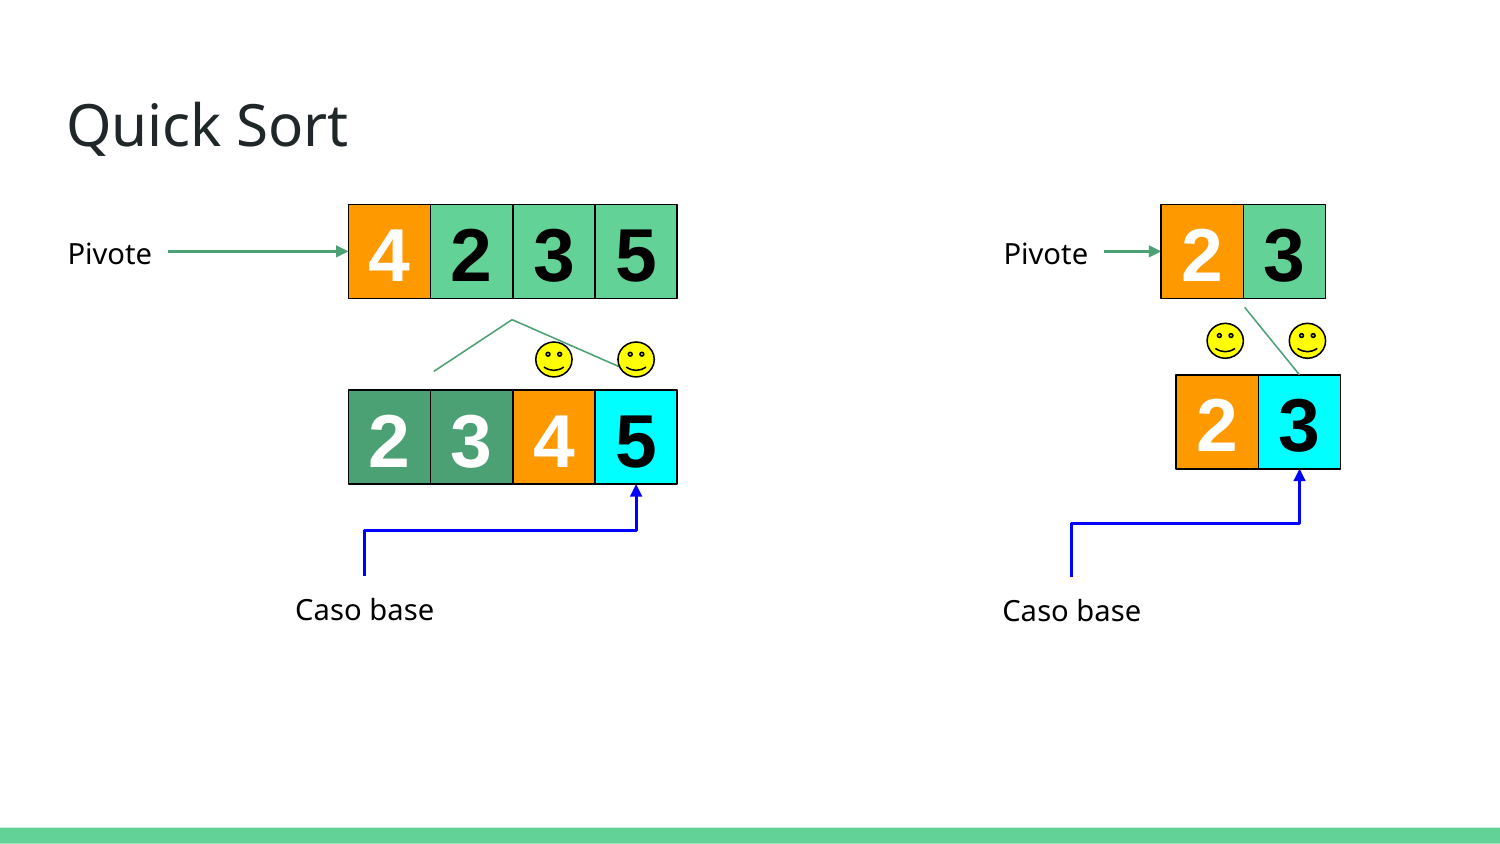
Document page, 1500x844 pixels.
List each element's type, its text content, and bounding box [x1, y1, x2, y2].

text_box Pivote [987, 220, 1105, 283]
text_box 4 [513, 390, 594, 485]
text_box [511, 319, 627, 371]
text_box 3 [513, 204, 594, 299]
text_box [433, 319, 510, 372]
text_box Caso base [280, 576, 449, 638]
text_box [1244, 306, 1300, 376]
text_box 4 [348, 204, 431, 299]
text_box [1305, 323, 1326, 359]
text_box 5 [594, 204, 678, 299]
text_box [628, 341, 655, 377]
text_box 3 [1244, 204, 1326, 299]
text_box 5 [594, 390, 678, 485]
text_box 2 [1176, 374, 1259, 469]
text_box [454, 394, 547, 666]
text_box 3 [431, 390, 513, 485]
text_box [1207, 323, 1239, 359]
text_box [1131, 408, 1241, 638]
title Quick Sort [51, 72, 1449, 167]
text_box 2 [431, 204, 513, 299]
text_box 2 [1161, 204, 1244, 299]
text_box 3 [1259, 374, 1341, 469]
text_box Pivote [51, 220, 169, 283]
text_box 2 [348, 390, 431, 485]
text_box Caso base [987, 577, 1127, 639]
